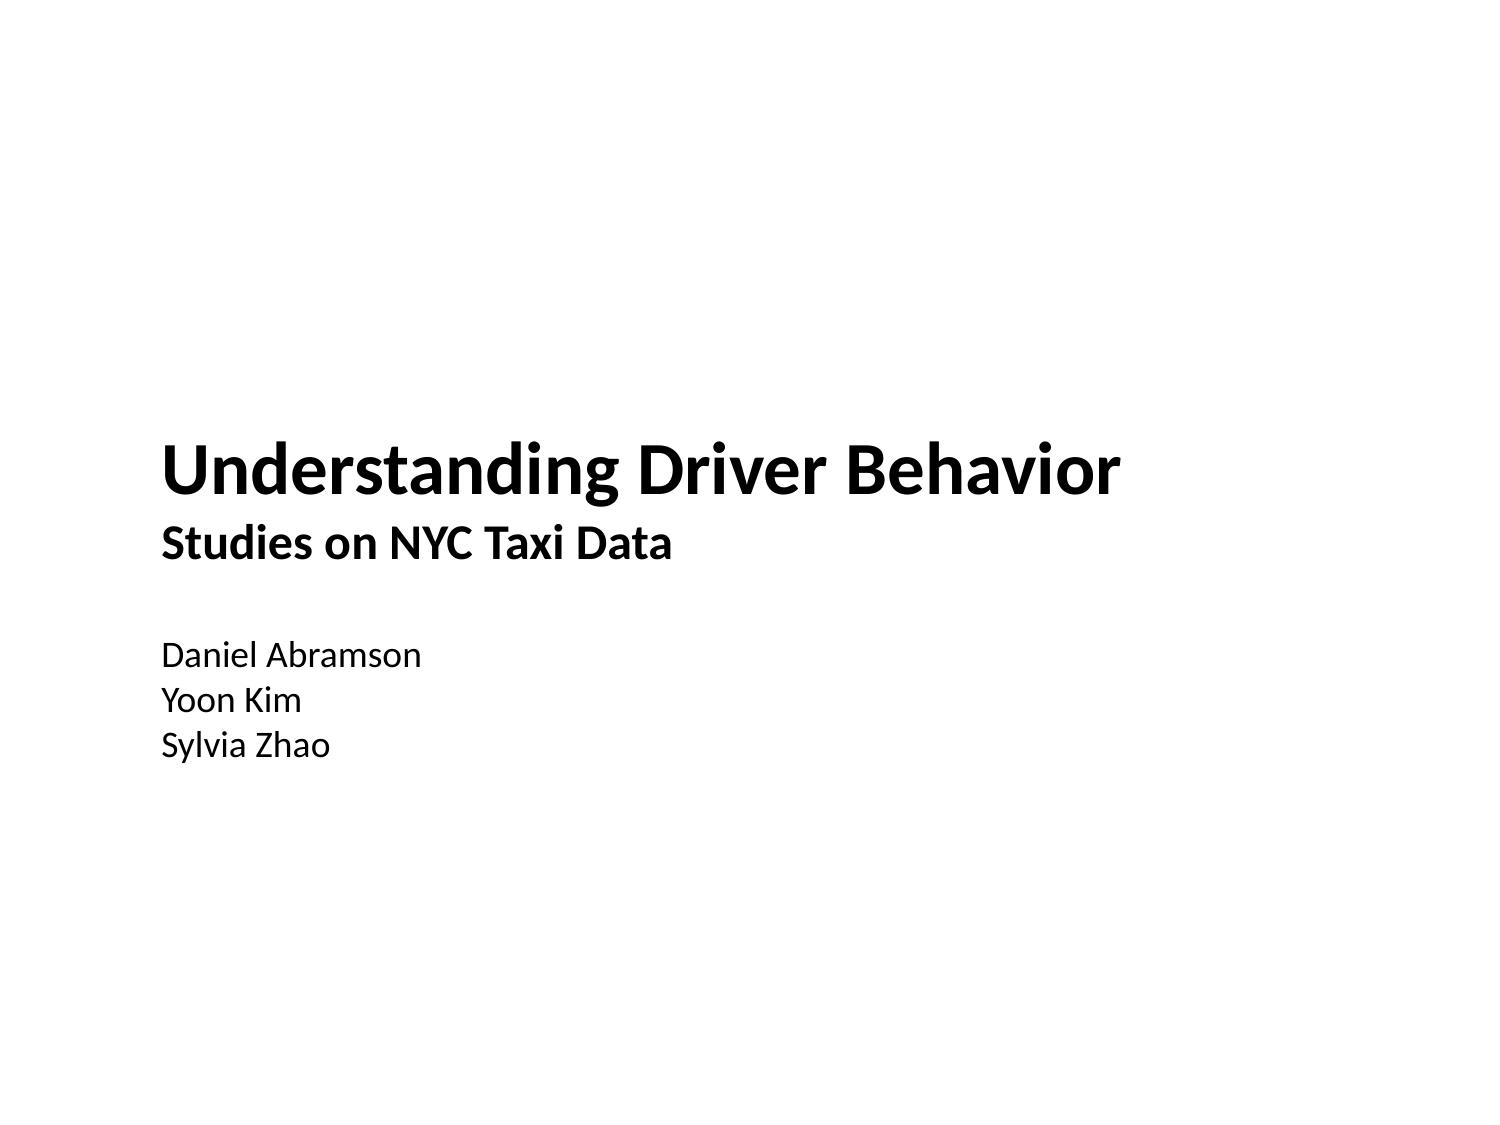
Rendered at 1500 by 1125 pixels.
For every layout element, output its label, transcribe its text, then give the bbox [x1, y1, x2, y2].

text_box Understanding Driver Behavior Studies on NYC Taxi Data Daniel Abramson Yoon Kim Sylvia Zhao [146, 412, 1197, 773]
